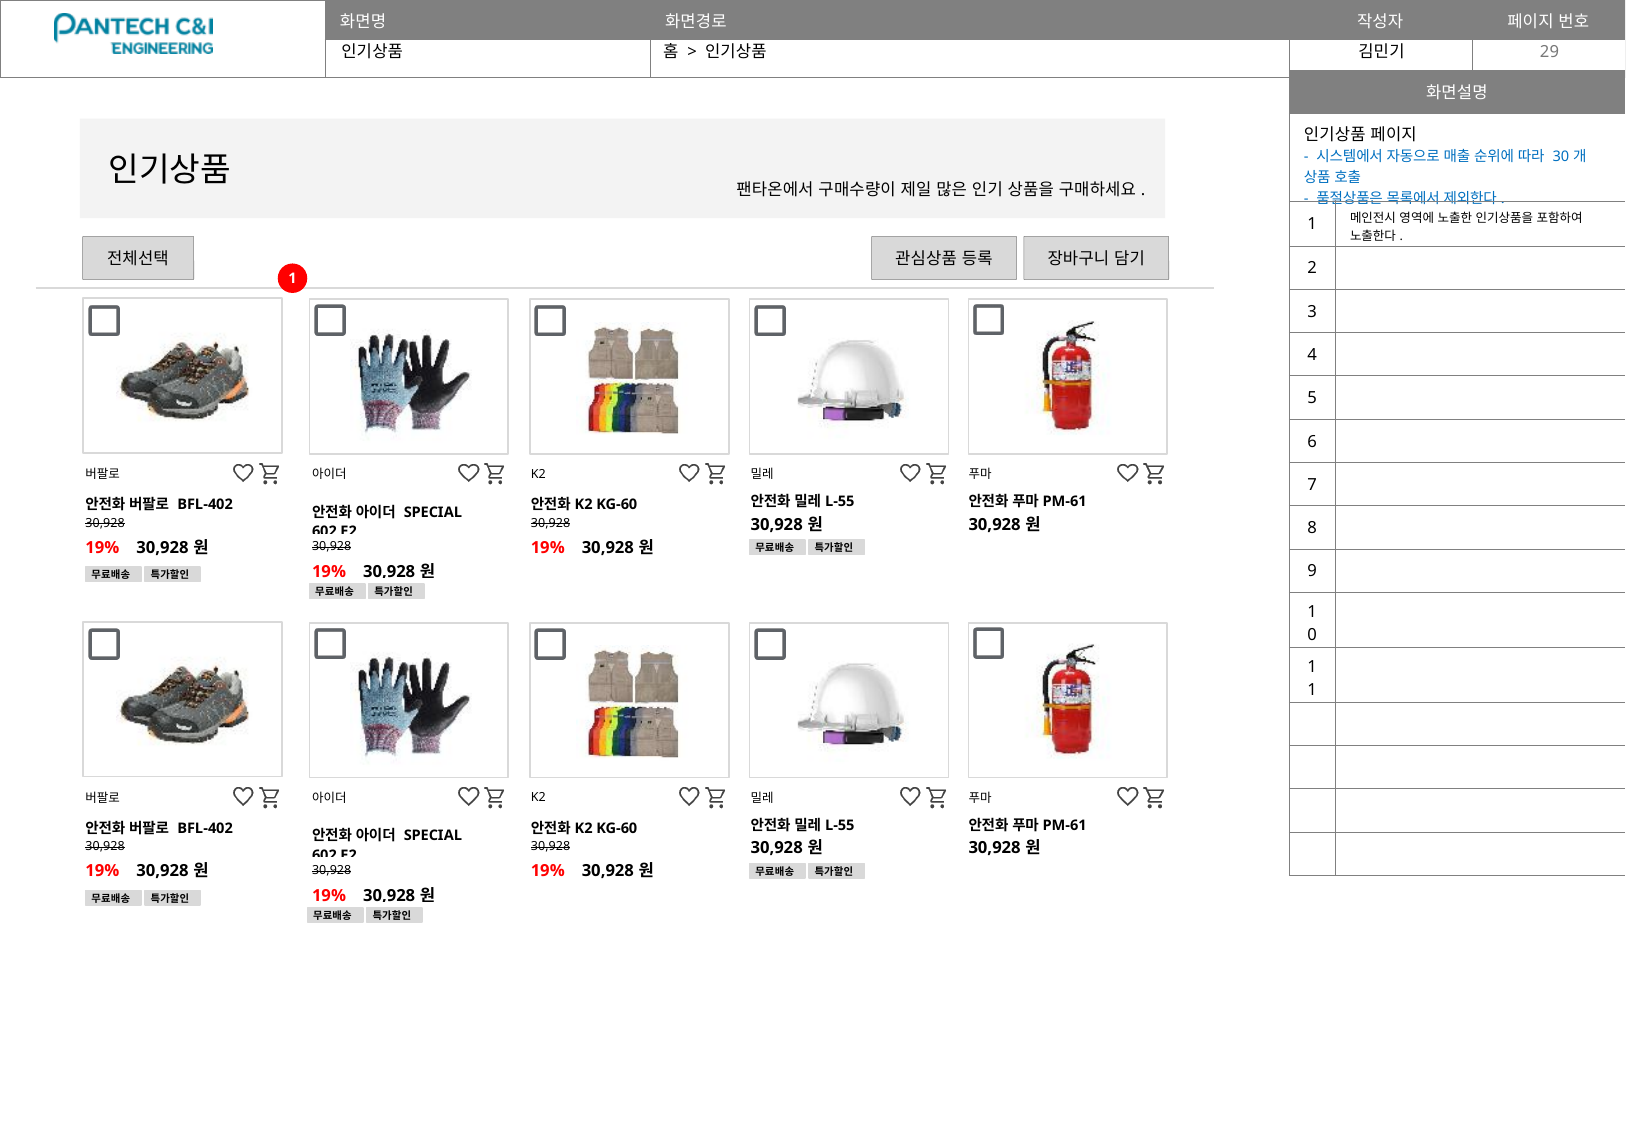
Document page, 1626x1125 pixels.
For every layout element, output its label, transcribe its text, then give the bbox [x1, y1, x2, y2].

picture [748, 299, 914, 444]
text_box 장바구니 담기 [1023, 236, 1169, 280]
text_box [309, 622, 509, 778]
text_box [529, 622, 729, 778]
text_box 1 [277, 263, 308, 287]
table_cell 2 [1290, 247, 1335, 289]
picture [529, 299, 572, 342]
text_box 인기상품 [79, 118, 1166, 219]
table_cell 10 [1290, 593, 1335, 647]
table_cell [1336, 593, 1625, 647]
text_box 팬타온에서 구매수량이 제일 많은 인기 상품을 구매하세요. [648, 167, 1161, 212]
table_cell 인기상품 페이지 - 시스템에서 자동으로 매출 순위에 따라 30개 상품 호출 - 품절상품은 목록에서 제외한다. [1290, 114, 1625, 201]
text_box [529, 299, 729, 454]
table_cell 1 [1290, 202, 1335, 246]
table_cell 4 [1290, 333, 1335, 375]
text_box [79, 780, 1168, 923]
text_box 전체선택 [82, 236, 194, 280]
table_cell [1290, 833, 1335, 875]
table_cell 11 [1290, 648, 1335, 702]
table_cell 7 [1290, 463, 1335, 505]
text_box 홈 > 인기상품 [648, 33, 971, 68]
text_box [968, 622, 1168, 778]
text_box [309, 299, 509, 454]
table_cell [1336, 833, 1625, 875]
picture [967, 298, 1136, 441]
table_cell [1290, 746, 1335, 788]
table_cell [1336, 247, 1625, 289]
table_cell [1336, 550, 1625, 592]
picture [529, 623, 572, 666]
text_box 관심상품 등록 [871, 236, 1017, 280]
picture [308, 298, 478, 446]
table_cell [1336, 290, 1625, 332]
table_cell 9 [1290, 550, 1335, 592]
text_box [749, 622, 949, 778]
text_box [749, 299, 949, 454]
table_cell [1290, 703, 1335, 745]
table_cell 3 [1290, 290, 1335, 332]
text_box [968, 299, 1168, 454]
table_cell [1336, 420, 1625, 462]
picture [83, 623, 254, 773]
table_header 화면설명 [1290, 71, 1625, 113]
text_box 1 [282, 289, 303, 293]
table_cell [1336, 506, 1625, 549]
table_cell [1336, 746, 1625, 788]
picture [575, 645, 693, 762]
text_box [79, 456, 1168, 600]
table_cell [1290, 789, 1335, 832]
table_cell [1336, 463, 1625, 505]
table_cell 5 [1290, 376, 1335, 419]
picture [54, 13, 213, 54]
picture [308, 622, 478, 770]
table_cell [1336, 333, 1625, 375]
table_cell [1336, 703, 1625, 745]
slide_number 29 [1474, 33, 1625, 70]
table_cell 6 [1290, 420, 1335, 462]
picture [83, 299, 254, 449]
picture [748, 623, 914, 768]
picture [967, 622, 1136, 764]
table_cell 메인전시 영역에 노출한 인기상품을 포함하여 노출한다. [1336, 202, 1625, 246]
text_box [83, 621, 282, 777]
text_box 인기상품 [326, 33, 648, 68]
table_cell [1336, 648, 1625, 702]
table_cell [1336, 376, 1625, 419]
table_cell 8 [1290, 506, 1335, 549]
table_cell [1336, 789, 1625, 832]
text_box [83, 298, 282, 453]
picture [575, 321, 693, 439]
